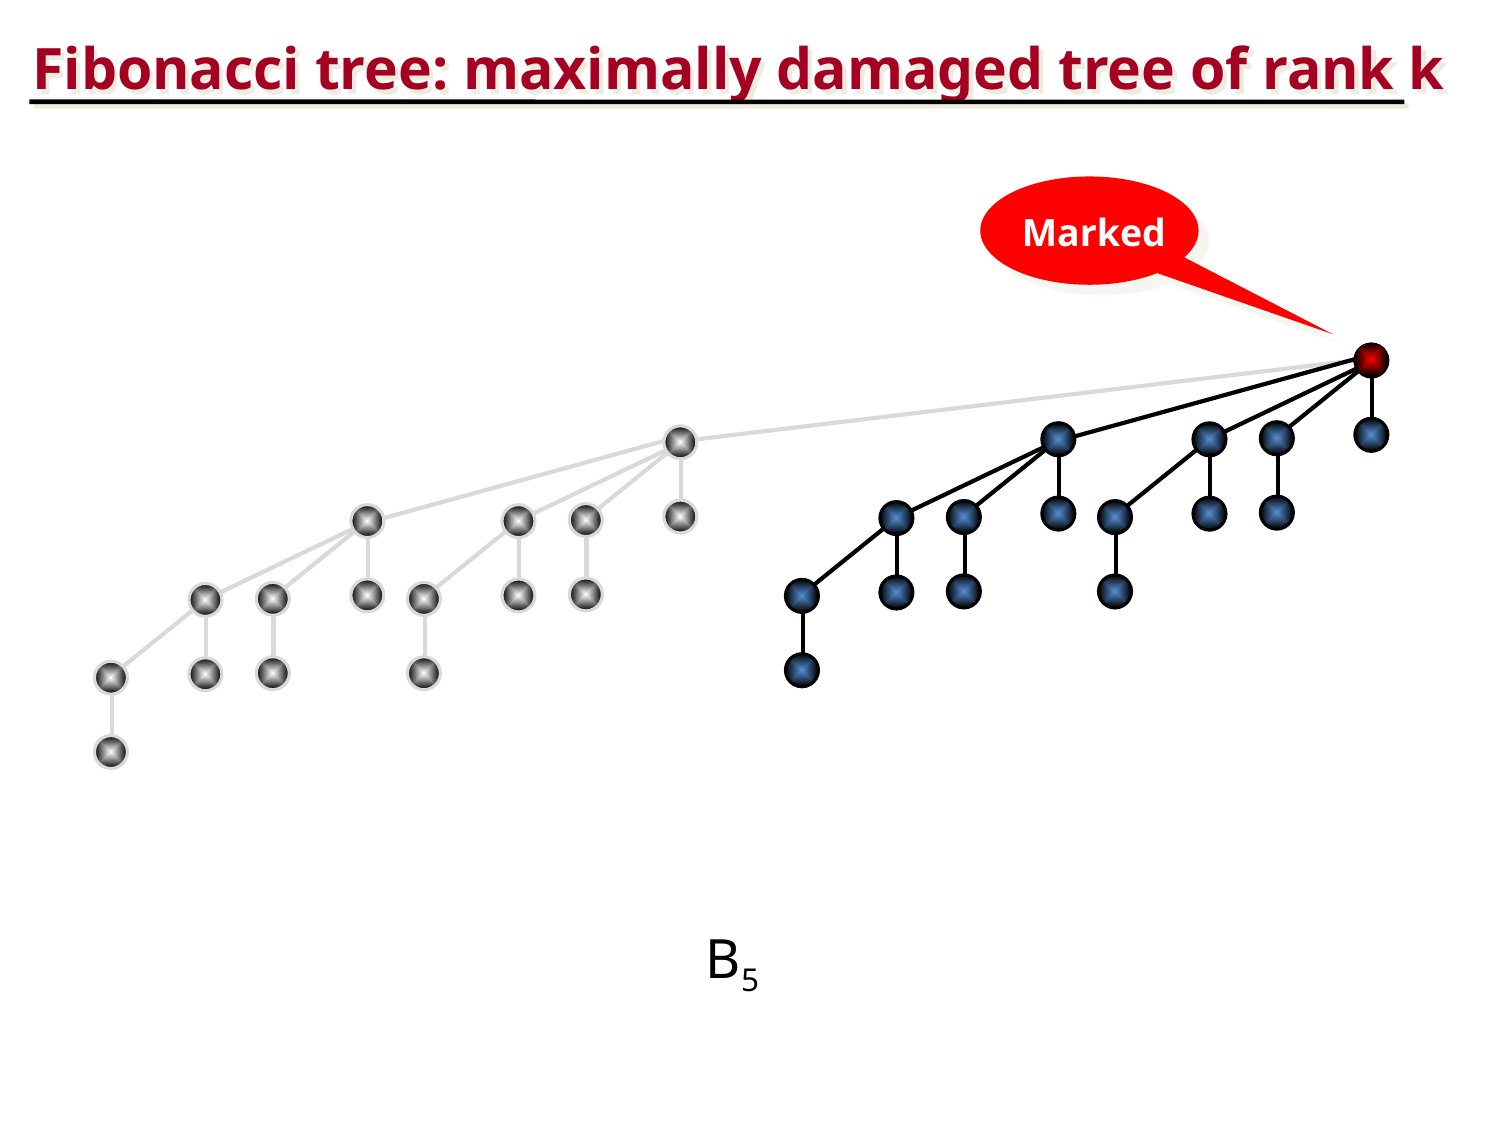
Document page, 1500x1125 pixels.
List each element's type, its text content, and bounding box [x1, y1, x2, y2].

text_box [407, 583, 421, 615]
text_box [1205, 356, 1277, 441]
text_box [684, 360, 1053, 441]
text_box [1098, 501, 1112, 534]
text_box [94, 661, 108, 694]
text_box [94, 736, 128, 769]
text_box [111, 595, 211, 676]
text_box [685, 437, 692, 523]
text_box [802, 514, 902, 594]
text_box [951, 528, 960, 534]
text_box [881, 504, 887, 512]
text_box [964, 435, 1064, 515]
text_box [367, 436, 517, 523]
text_box [666, 425, 679, 435]
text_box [1063, 434, 1070, 520]
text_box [514, 437, 586, 523]
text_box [1377, 356, 1383, 441]
text_box [1195, 500, 1226, 531]
text_box [260, 610, 269, 615]
text_box [407, 657, 441, 690]
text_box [1058, 354, 1208, 441]
text_box [785, 654, 819, 687]
text_box [1098, 575, 1132, 608]
text_box [883, 579, 913, 609]
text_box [424, 517, 524, 597]
text_box Fibonacci tree: maximally damaged tree of rank k [17, 25, 1476, 126]
text_box [117, 684, 127, 693]
text_box [785, 580, 799, 612]
text_box [947, 575, 981, 608]
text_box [1115, 435, 1215, 516]
text_box B5 [690, 916, 852, 1006]
text_box [256, 657, 290, 690]
text_box [190, 586, 196, 594]
text_box [1260, 496, 1294, 530]
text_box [372, 516, 379, 602]
text_box [1119, 523, 1131, 533]
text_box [273, 517, 373, 597]
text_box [201, 516, 273, 602]
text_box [586, 438, 686, 519]
text_box [569, 578, 603, 611]
text_box [192, 660, 222, 691]
text_box [277, 610, 285, 615]
text_box [1365, 448, 1381, 452]
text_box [980, 176, 1199, 286]
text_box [1277, 356, 1377, 437]
text_box [808, 602, 818, 612]
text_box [892, 434, 964, 520]
text_box [505, 582, 535, 612]
text_box [352, 505, 362, 514]
text_box [1356, 342, 1388, 365]
text_box [428, 605, 440, 615]
